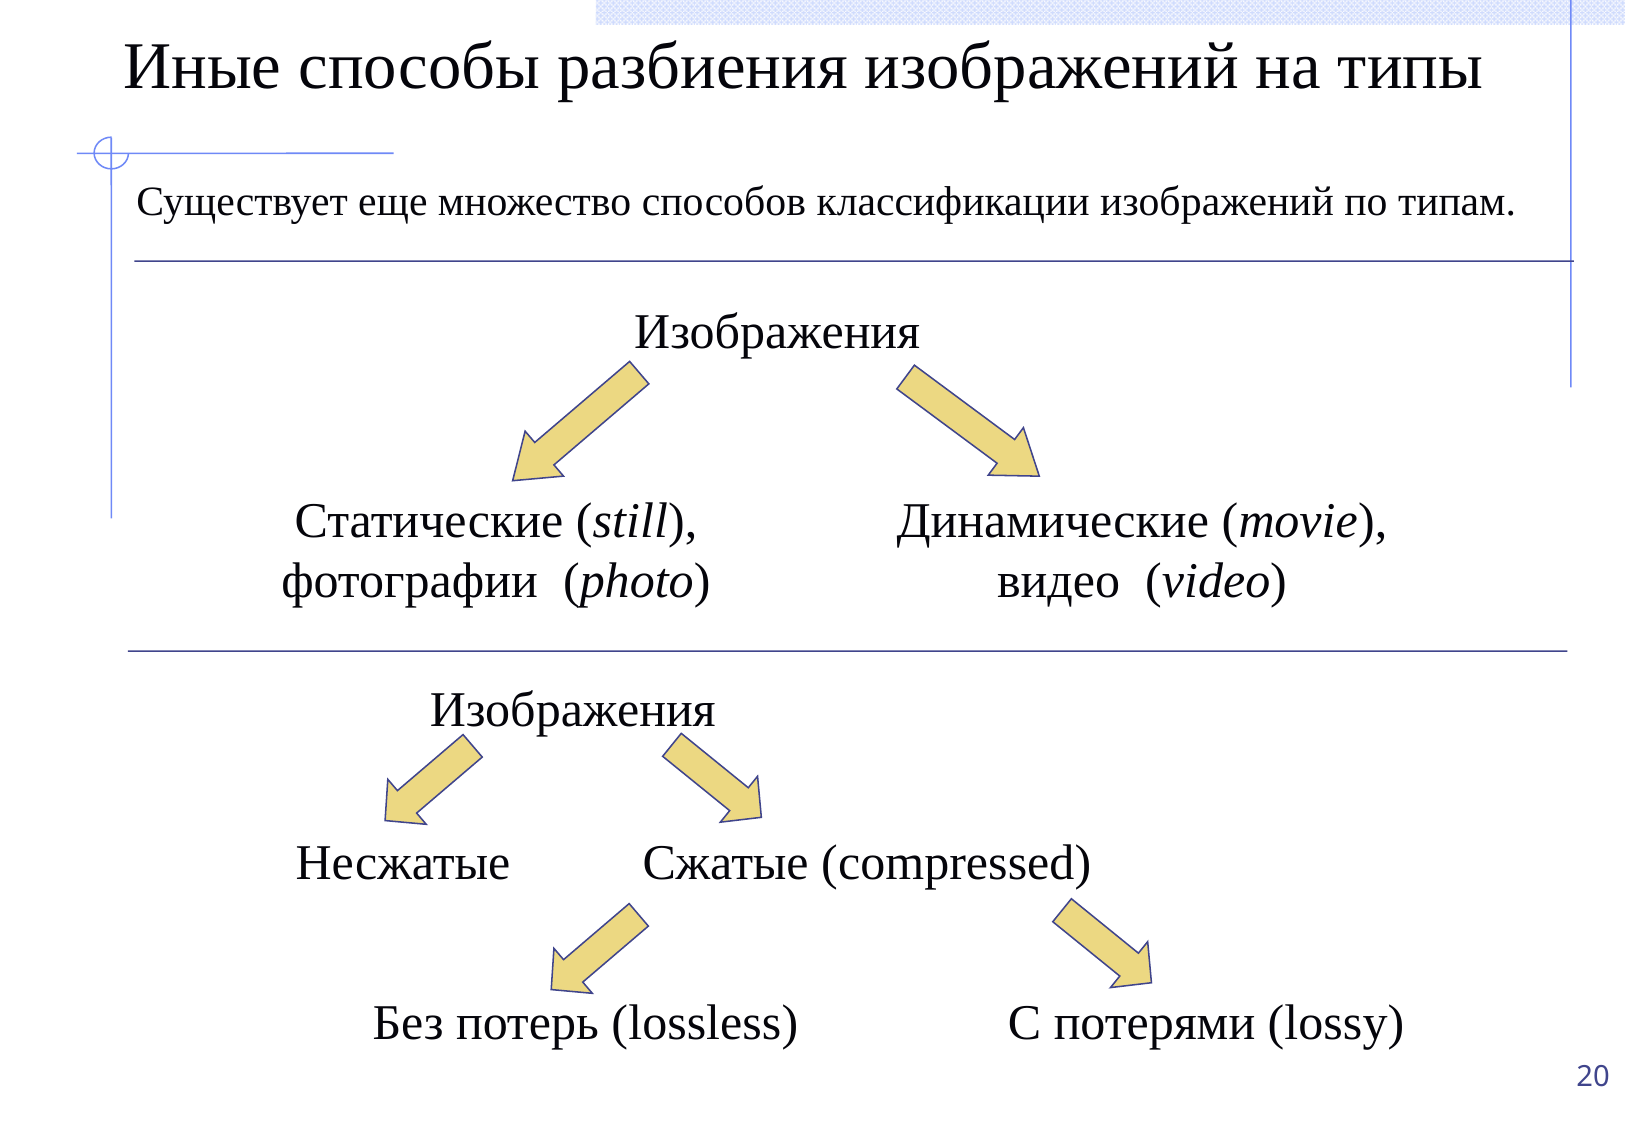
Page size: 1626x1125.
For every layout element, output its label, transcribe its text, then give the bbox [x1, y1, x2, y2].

text_box [896, 365, 1040, 477]
text_box C потерями (lossу) [895, 981, 1517, 1057]
text_box Изображения [447, 290, 1107, 366]
text_box Несжатые [146, 822, 556, 898]
text_box Сжатые (compressed) [556, 822, 1178, 898]
picture [1572, 0, 1625, 25]
text_box [551, 903, 649, 981]
picture [595, 0, 1570, 25]
text_box Статические (still), фотографии (photo) [166, 479, 812, 615]
text_box Без потерь (lossless) [275, 981, 895, 1057]
slide_number 20 [1286, 1029, 1625, 1105]
text_box Динамические (movie), видео (video) [812, 479, 1472, 615]
title Иные способы разбиения изображений на типы [108, 50, 1587, 110]
text_box Существует еще множество способов классификации изображений по типам. [121, 166, 1568, 232]
text_box [662, 744, 762, 822]
text_box [385, 734, 483, 822]
text_box Изображения [243, 668, 903, 744]
text_box [1052, 898, 1152, 981]
text_box [513, 361, 649, 479]
